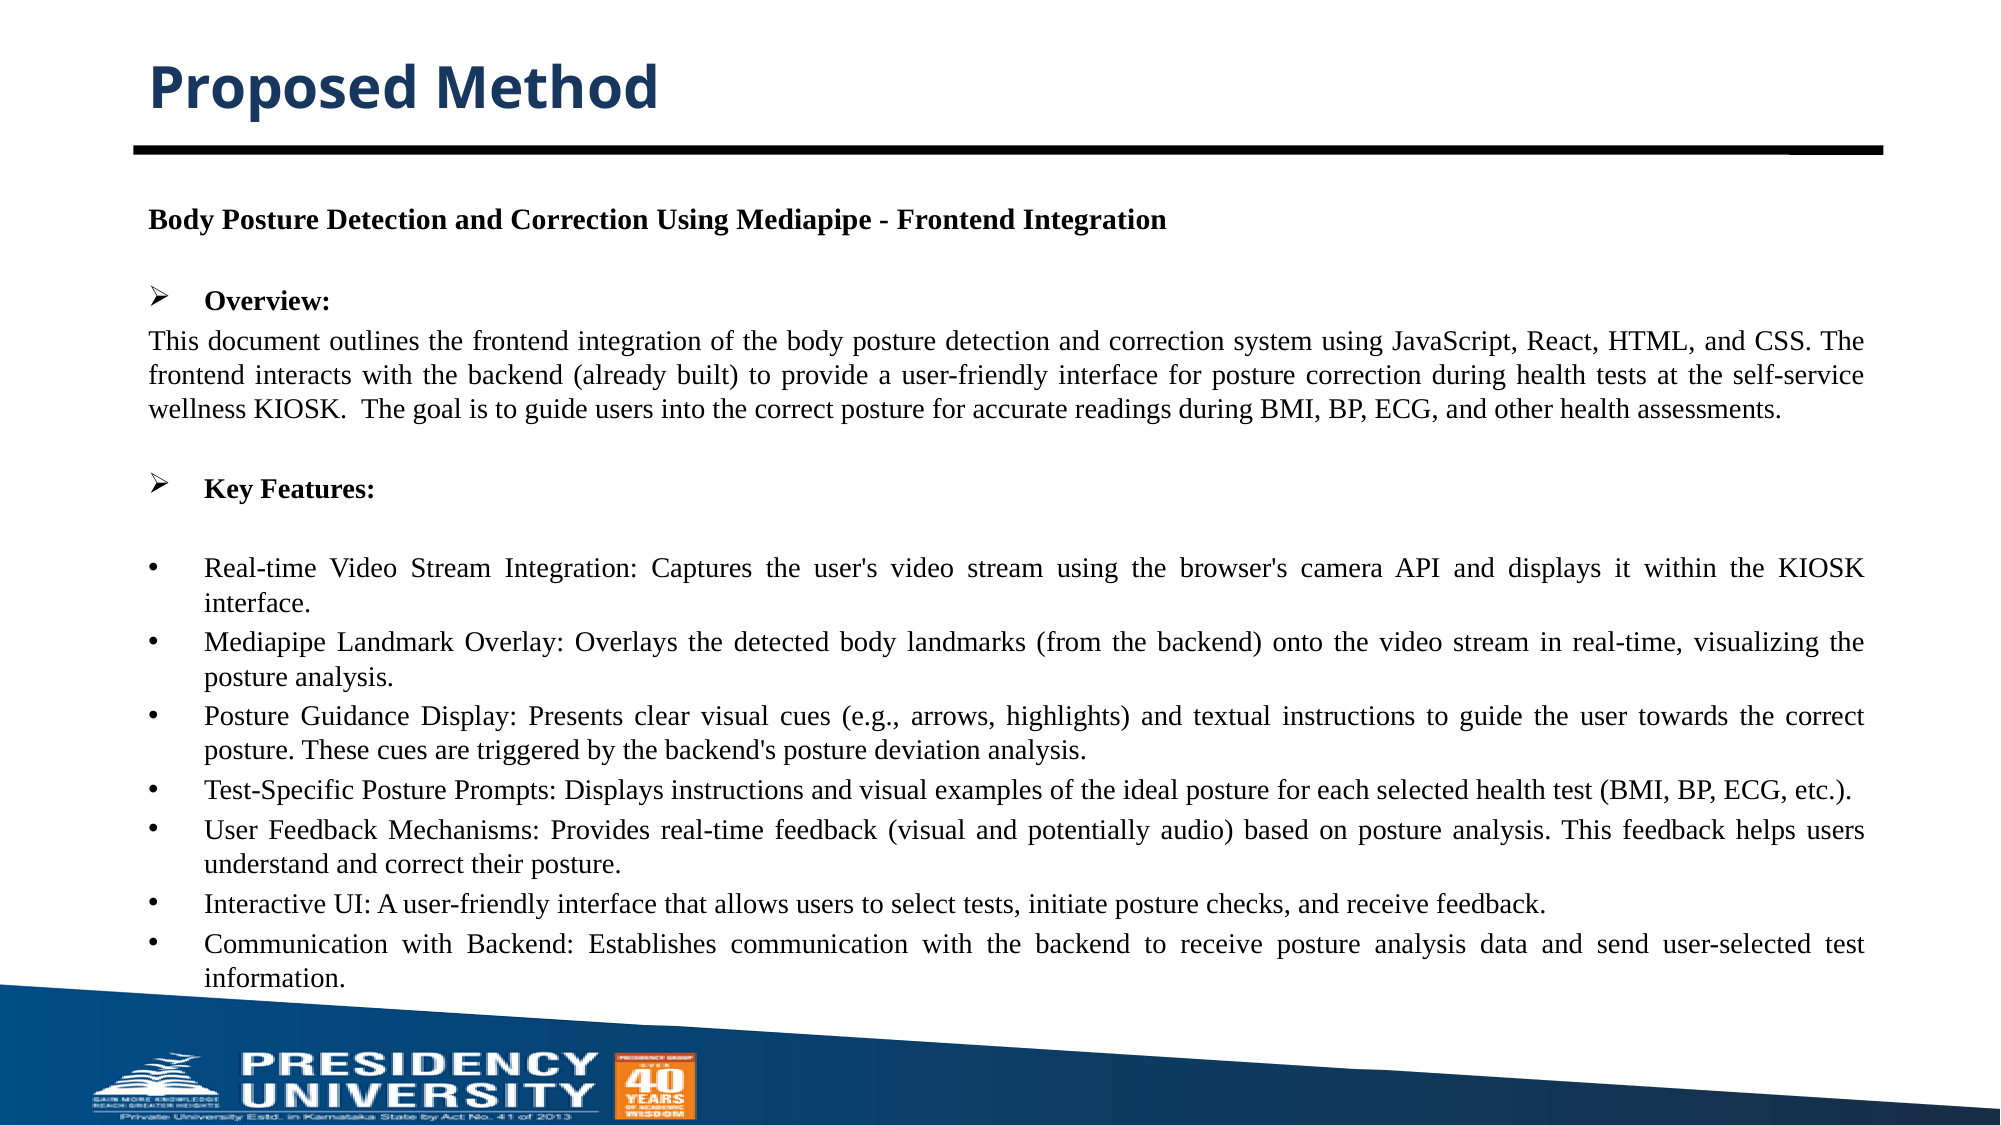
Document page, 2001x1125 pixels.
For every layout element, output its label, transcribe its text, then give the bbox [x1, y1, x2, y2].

title Proposed Method [133, 45, 1884, 125]
picture [0, 982, 2000, 1125]
list Body Posture Detection and Correction Using Mediapipe - Frontend Integration Overview: This document outlines the frontend integration of the body posture detection and correction system using JavaScript, React, HTML, and CSS. The frontend interacts with the backend (already built) to provide a user-friendly interface for posture correction during health tests at the self-service wellness KIOSK. The goal is to guide users into the correct posture for accurate readings during BMI, BP, ECG, and other health assessments. Key Features: Real-time Video Stream Integration: Captures the user's video stream using the browser's camera API and displays it within the KIOSK interface. Mediapipe Landmark Overlay: Overlays the detected body landmarks (from the backend) onto the video stream in real-time, visualizing the posture analysis. Posture Guidance Display: Presents clear visual cues (e.g., arrows, highlights) and textual instructions to guide the user towards the correct posture. These cues are triggered by the backend's posture deviation analysis. Test-Specific Posture Prompts: Displays instructions and visual examples of the ideal posture for each selected health test (BMI, BP, ECG, etc.). User Feedback Mechanisms: Provides real-time feedback (visual and potentially audio) based on posture analysis. This feedback helps users understand and correct their posture. Interactive UI: A user-friendly interface that allows users to select tests, initiate posture checks, and receive feedback. Communication with Backend: Establishes communication with the backend to receive posture analysis data and send user-selected test information. [133, 191, 1884, 1005]
